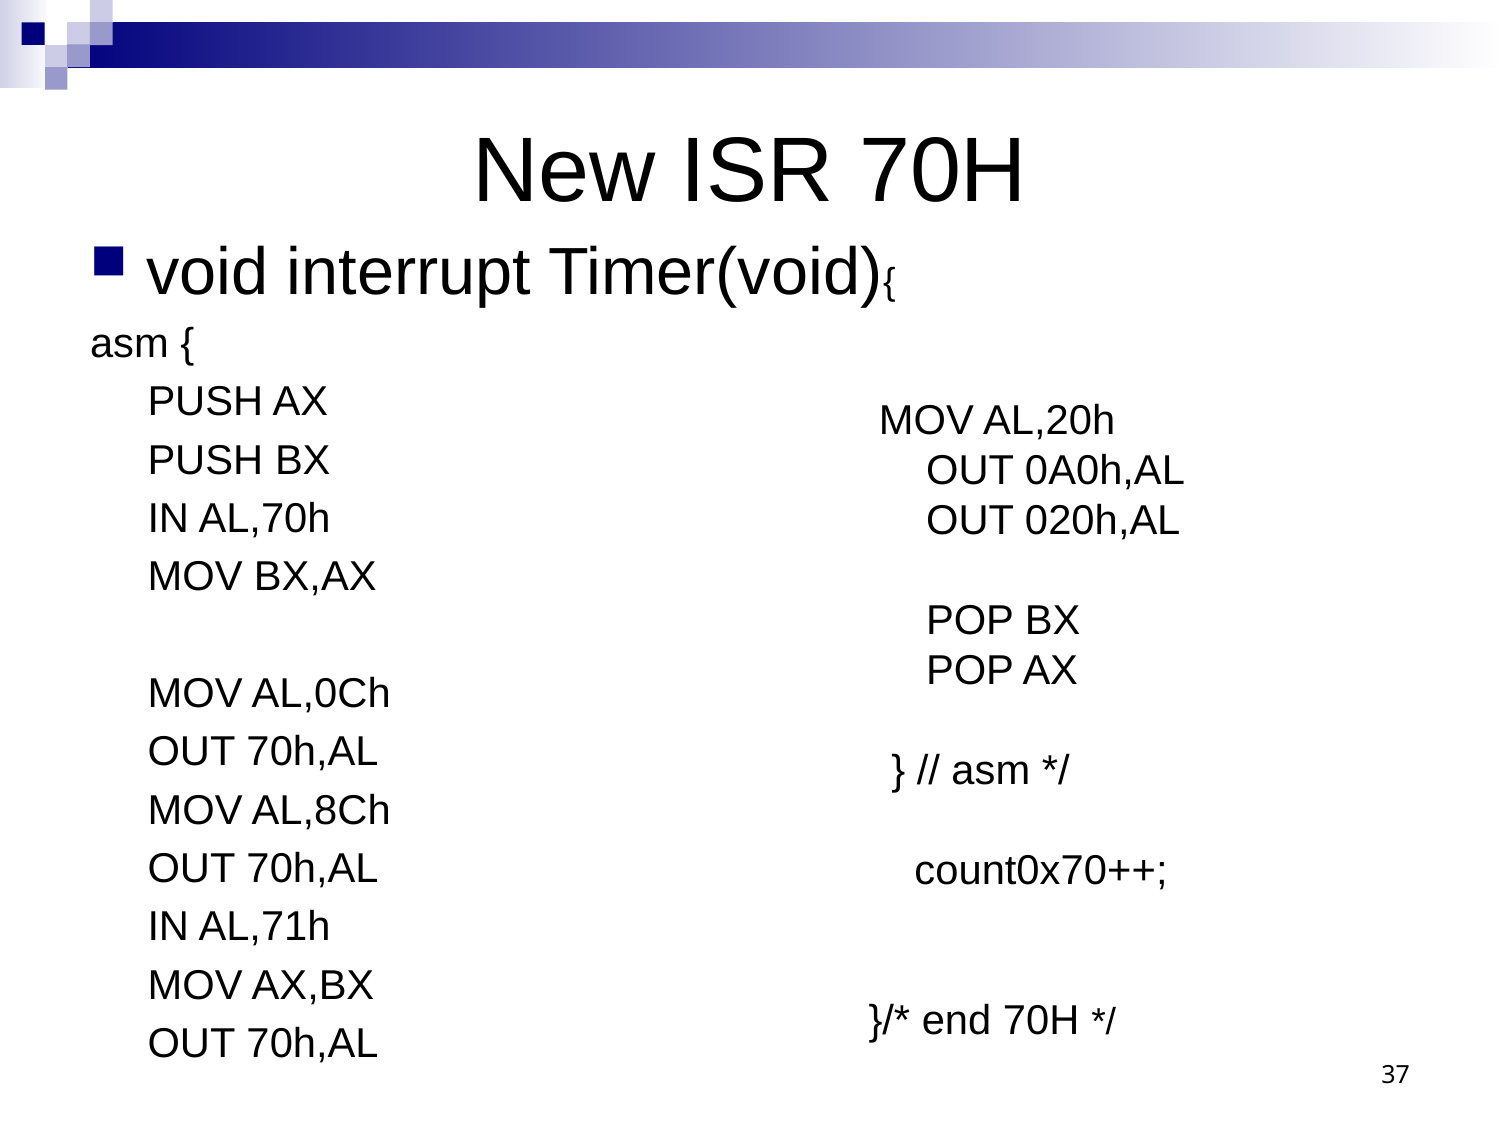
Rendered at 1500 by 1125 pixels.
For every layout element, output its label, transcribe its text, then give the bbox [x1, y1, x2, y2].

text_box MOV AL,20h OUT 0A0h,AL OUT 020h,AL POP BX POP AX } // asm */ count0x70++; }/* end 70H */ [853, 385, 1200, 1051]
slide_number 37 [1074, 1024, 1426, 1101]
title New ISR 70H [74, 74, 1426, 219]
list void interrupt Timer(void){ asm { PUSH AX PUSH BX IN AL,70h MOV BX,AX MOV AL,0Ch OUT 70h,AL MOV AL,8Ch OUT 70h,AL IN AL,71h MOV AX,BX OUT 70h,AL [74, 219, 1426, 1083]
